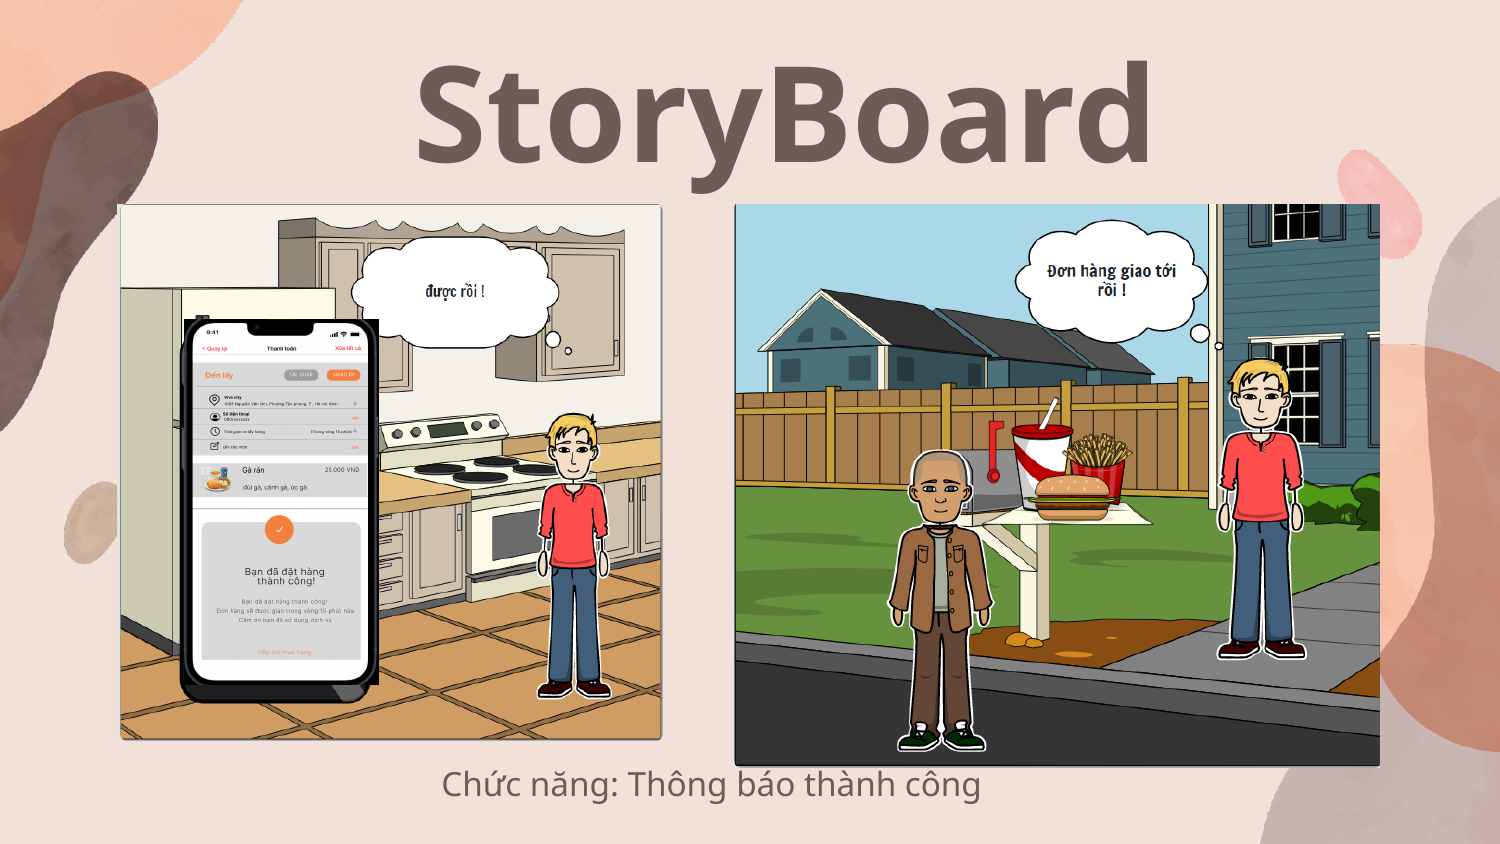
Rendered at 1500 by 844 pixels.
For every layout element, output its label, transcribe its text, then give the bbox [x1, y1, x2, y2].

picture [0, 0, 1500, 844]
subtitle Chức năng: Thông báo thành công [180, 748, 1226, 844]
title StoryBoard [315, 52, 1256, 205]
